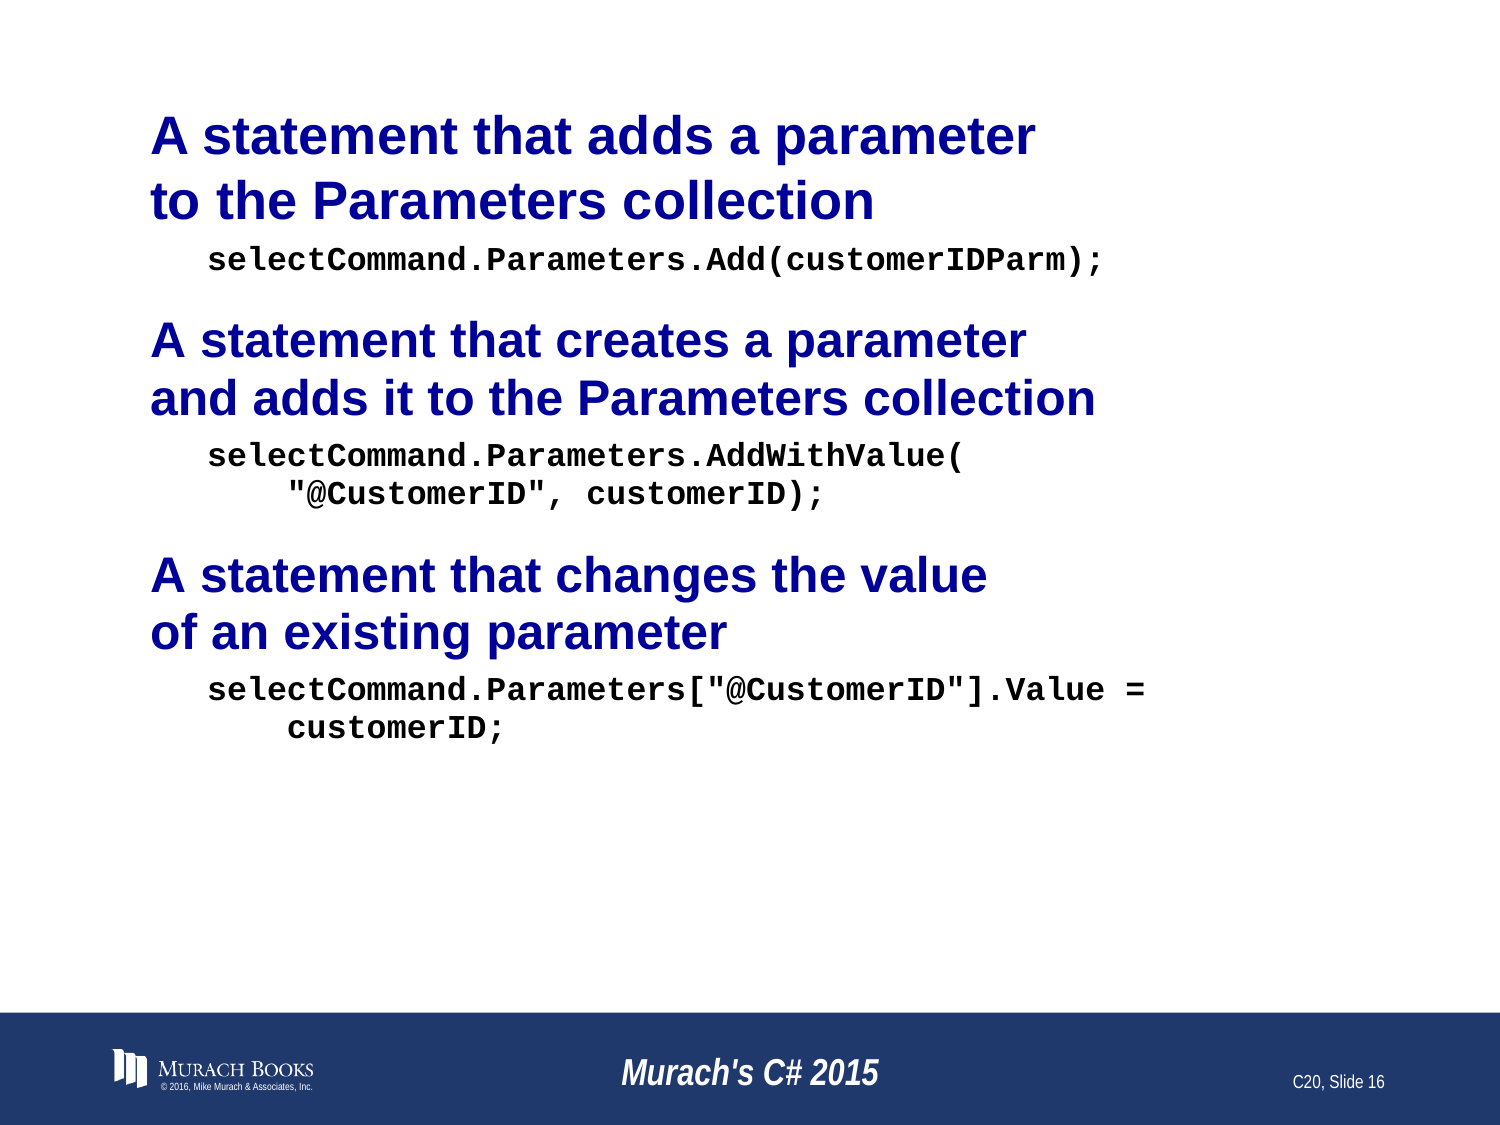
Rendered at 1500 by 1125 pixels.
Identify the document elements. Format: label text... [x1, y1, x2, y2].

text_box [149, 242, 1348, 751]
title A statement that adds a parameter to the Parameters collection [150, 99, 1350, 232]
slide_number Murach's C# 2015 [463, 1025, 1050, 1100]
slide_number C20, Slide 16 [1087, 1025, 1400, 1100]
footer © 2016, Mike Murach & Associates, Inc. [12, 1025, 463, 1100]
